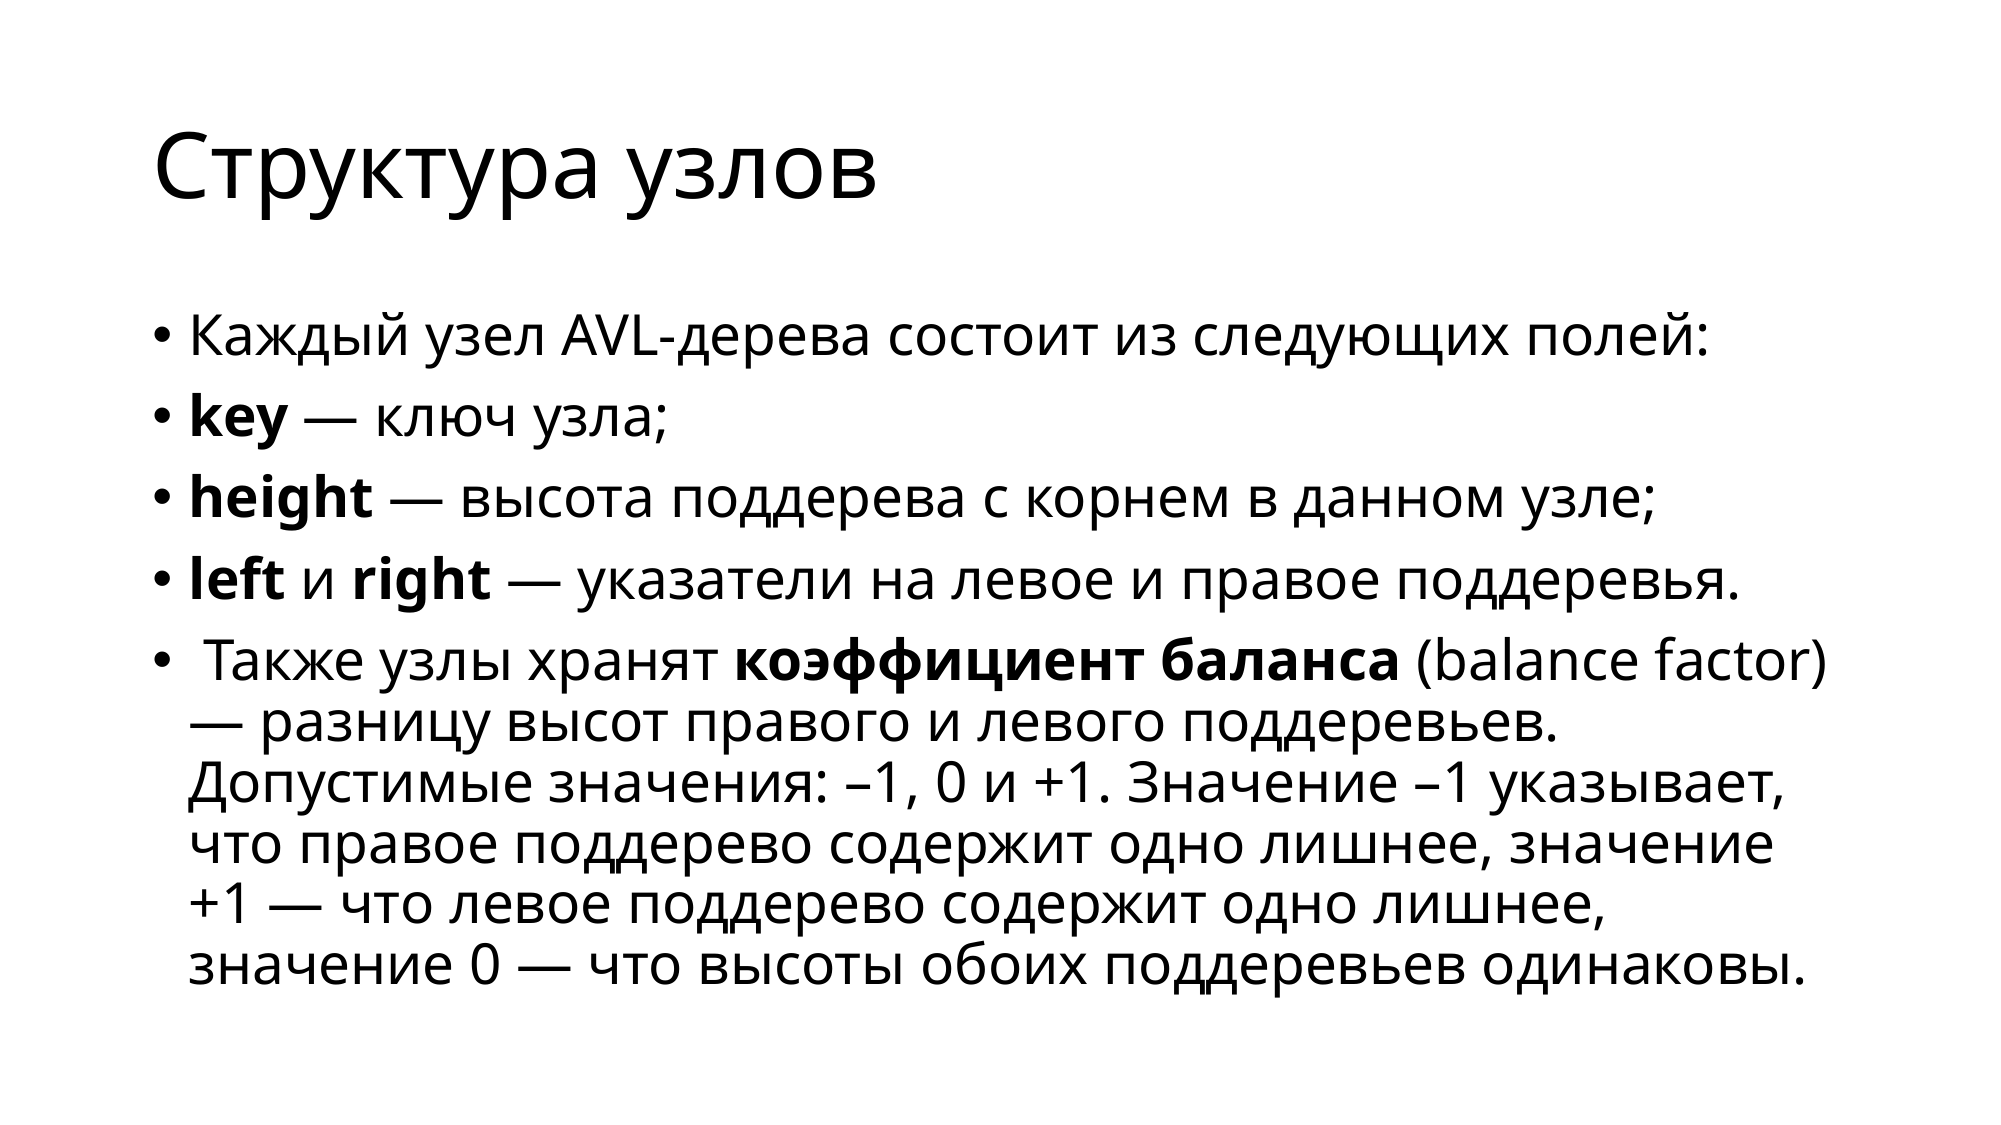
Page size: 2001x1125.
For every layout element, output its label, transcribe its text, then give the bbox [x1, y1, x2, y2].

title Структура узлов [137, 59, 1863, 278]
list Каждый узел AVL-дерева состоит из следующих полей: key — ключ узла; height — высота поддерева с корнем в данном узле; left и right — указатели на левое и правое поддеревья. Также узлы хранят коэффициент баланса (balance factor) — разницу высот правого и левого поддеревьев. Допустимые значения: –1, 0 и +1. Значение –1 указывает, что правое поддерево содержит одно лишнее, значение +1 — что левое поддерево содержит одно лишнее, значение 0 — что высоты обоих поддеревьев одинаковы. [137, 299, 1863, 1014]
